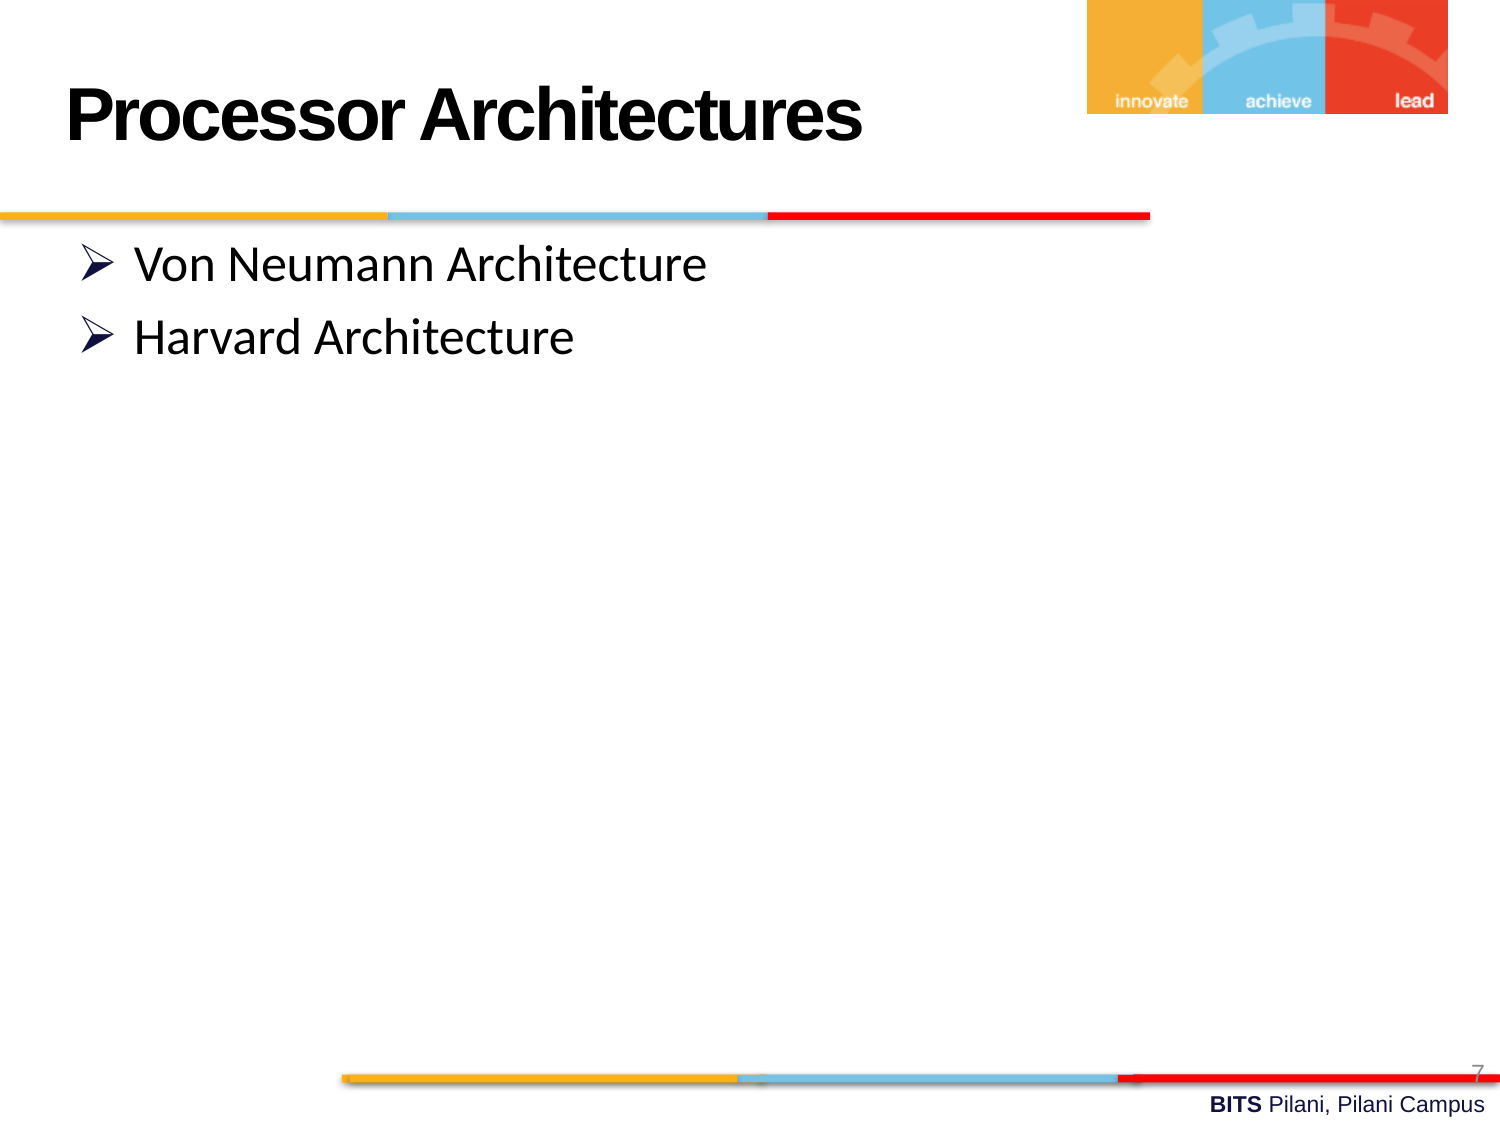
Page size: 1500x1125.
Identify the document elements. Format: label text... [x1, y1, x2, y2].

list Processor Architectures [49, 24, 1088, 213]
list Von Neumann Architecture Harvard Architecture [62, 224, 1451, 1063]
picture [1087, 0, 1448, 114]
slide_number 7 [1149, 1042, 1500, 1103]
